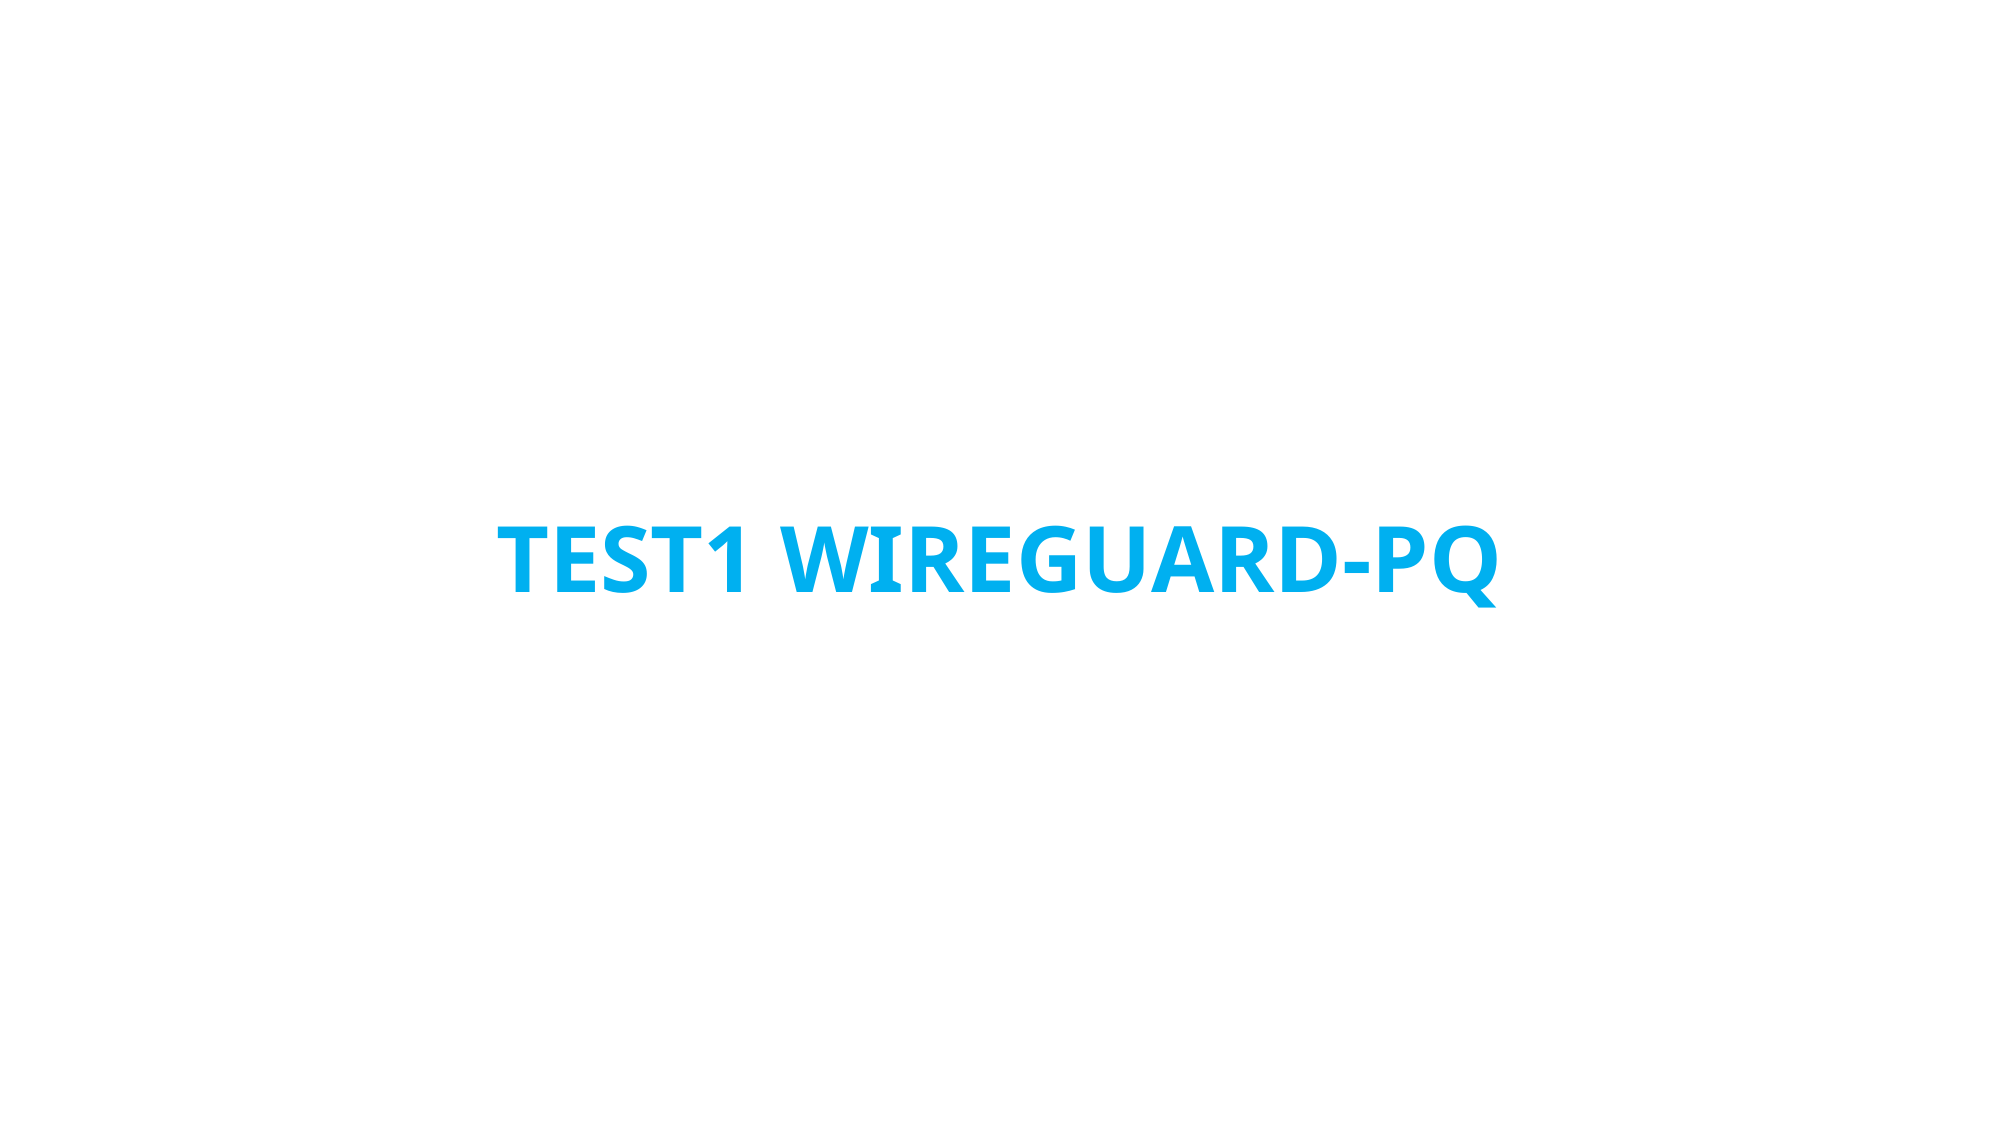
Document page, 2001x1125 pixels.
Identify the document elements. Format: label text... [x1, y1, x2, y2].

title TEST1 WIREGUARD-PQ [137, 453, 1863, 672]
